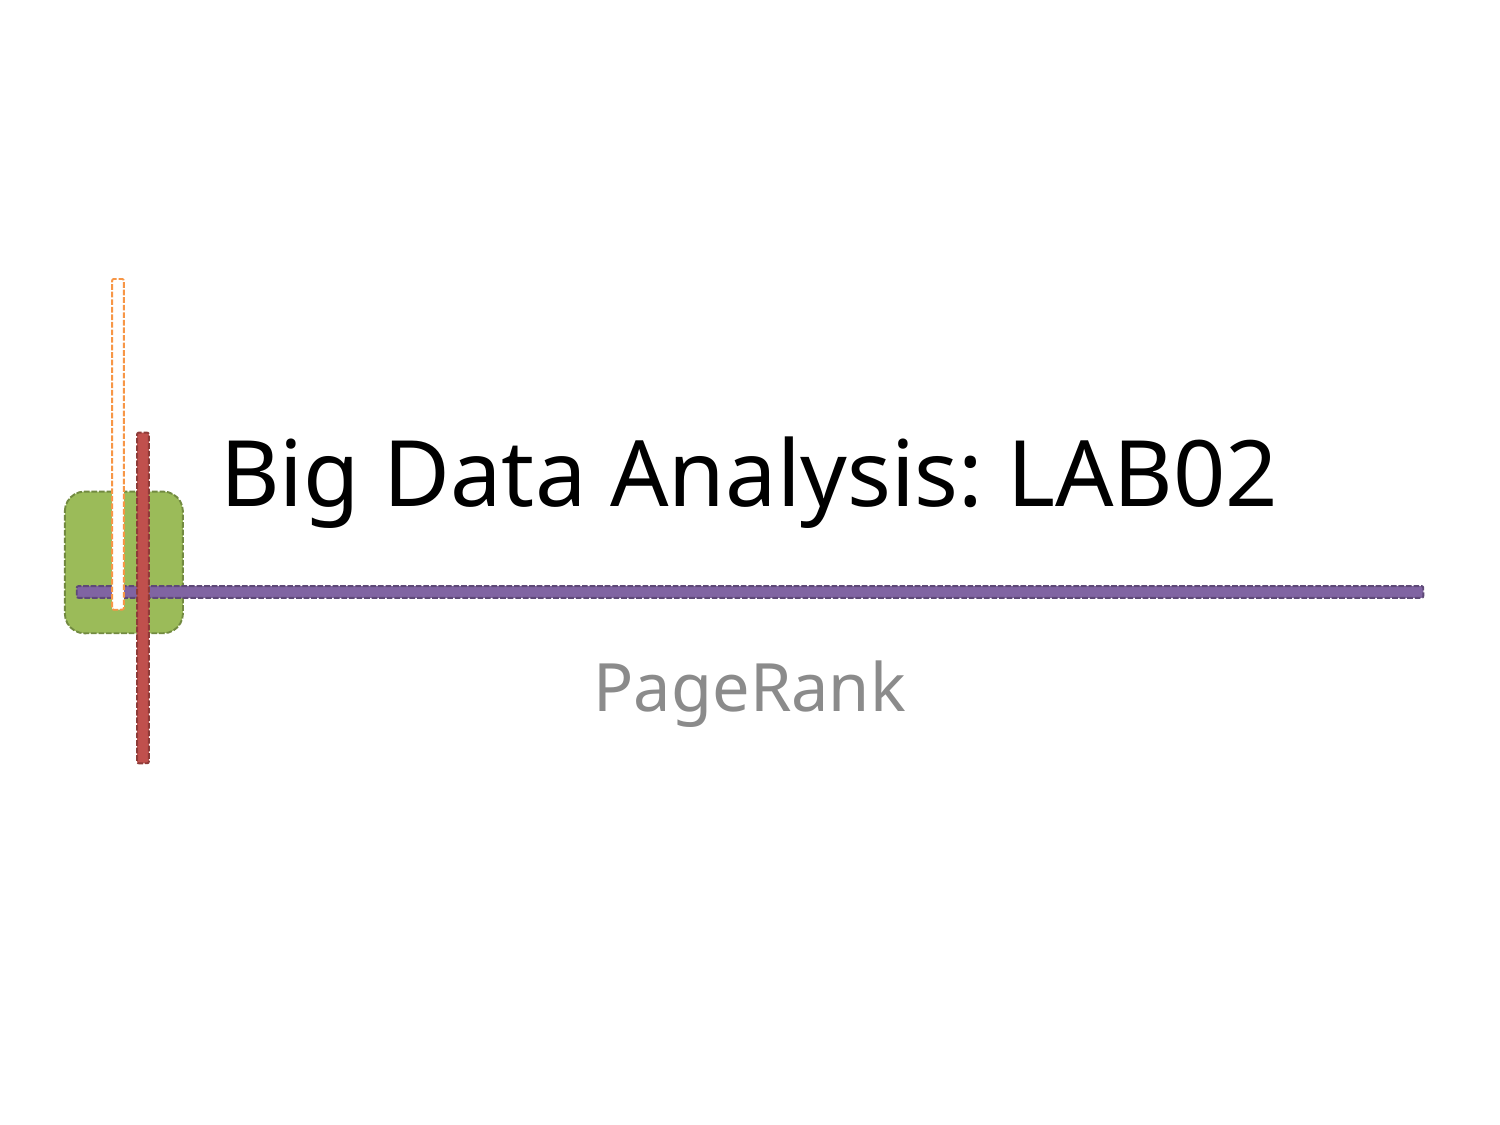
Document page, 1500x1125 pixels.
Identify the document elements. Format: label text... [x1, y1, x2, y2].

title Big Data Analysis: LAB02 [112, 349, 1388, 591]
subtitle PageRank [225, 637, 1275, 925]
